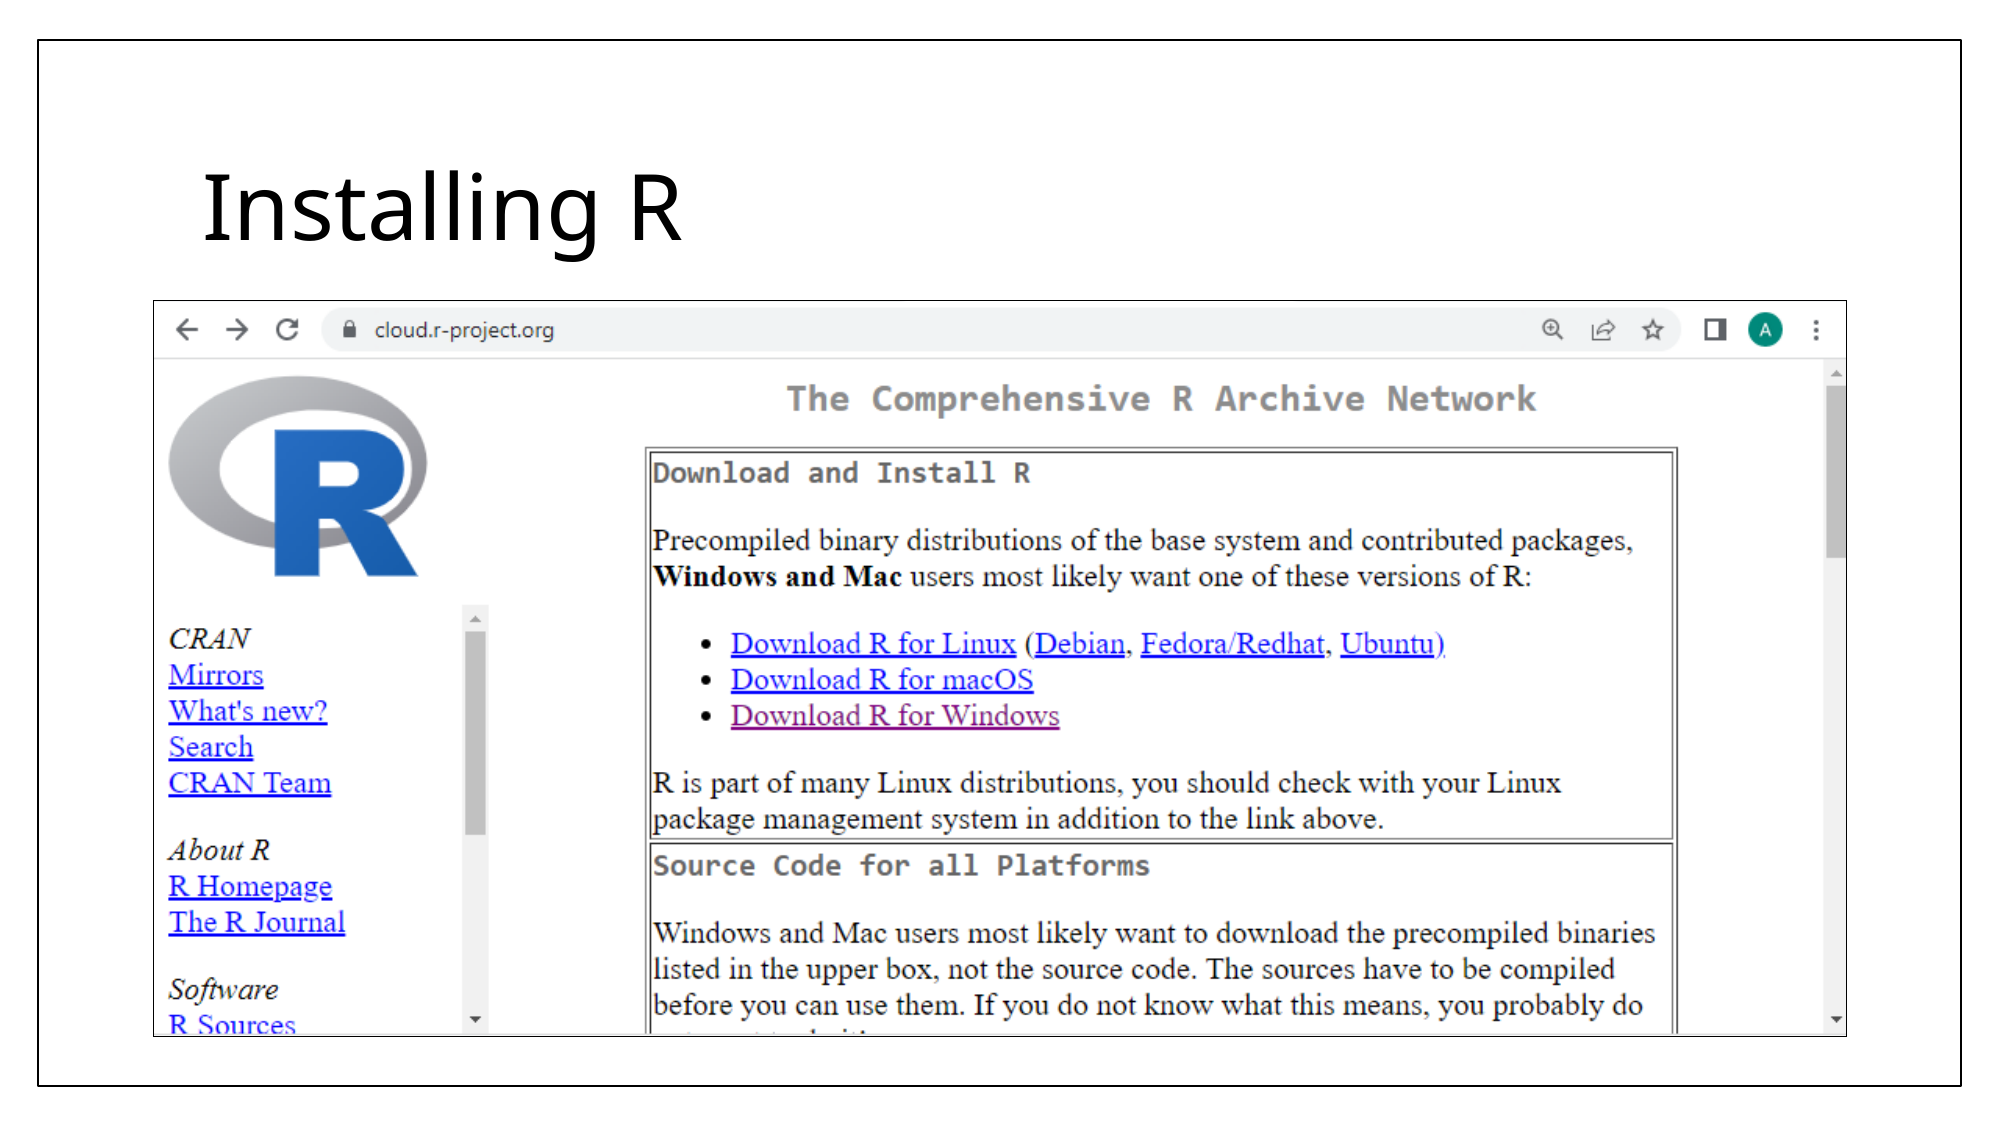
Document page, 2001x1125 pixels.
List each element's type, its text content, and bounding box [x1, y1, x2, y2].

title Installing R [187, 99, 1808, 299]
picture [152, 300, 1848, 1037]
